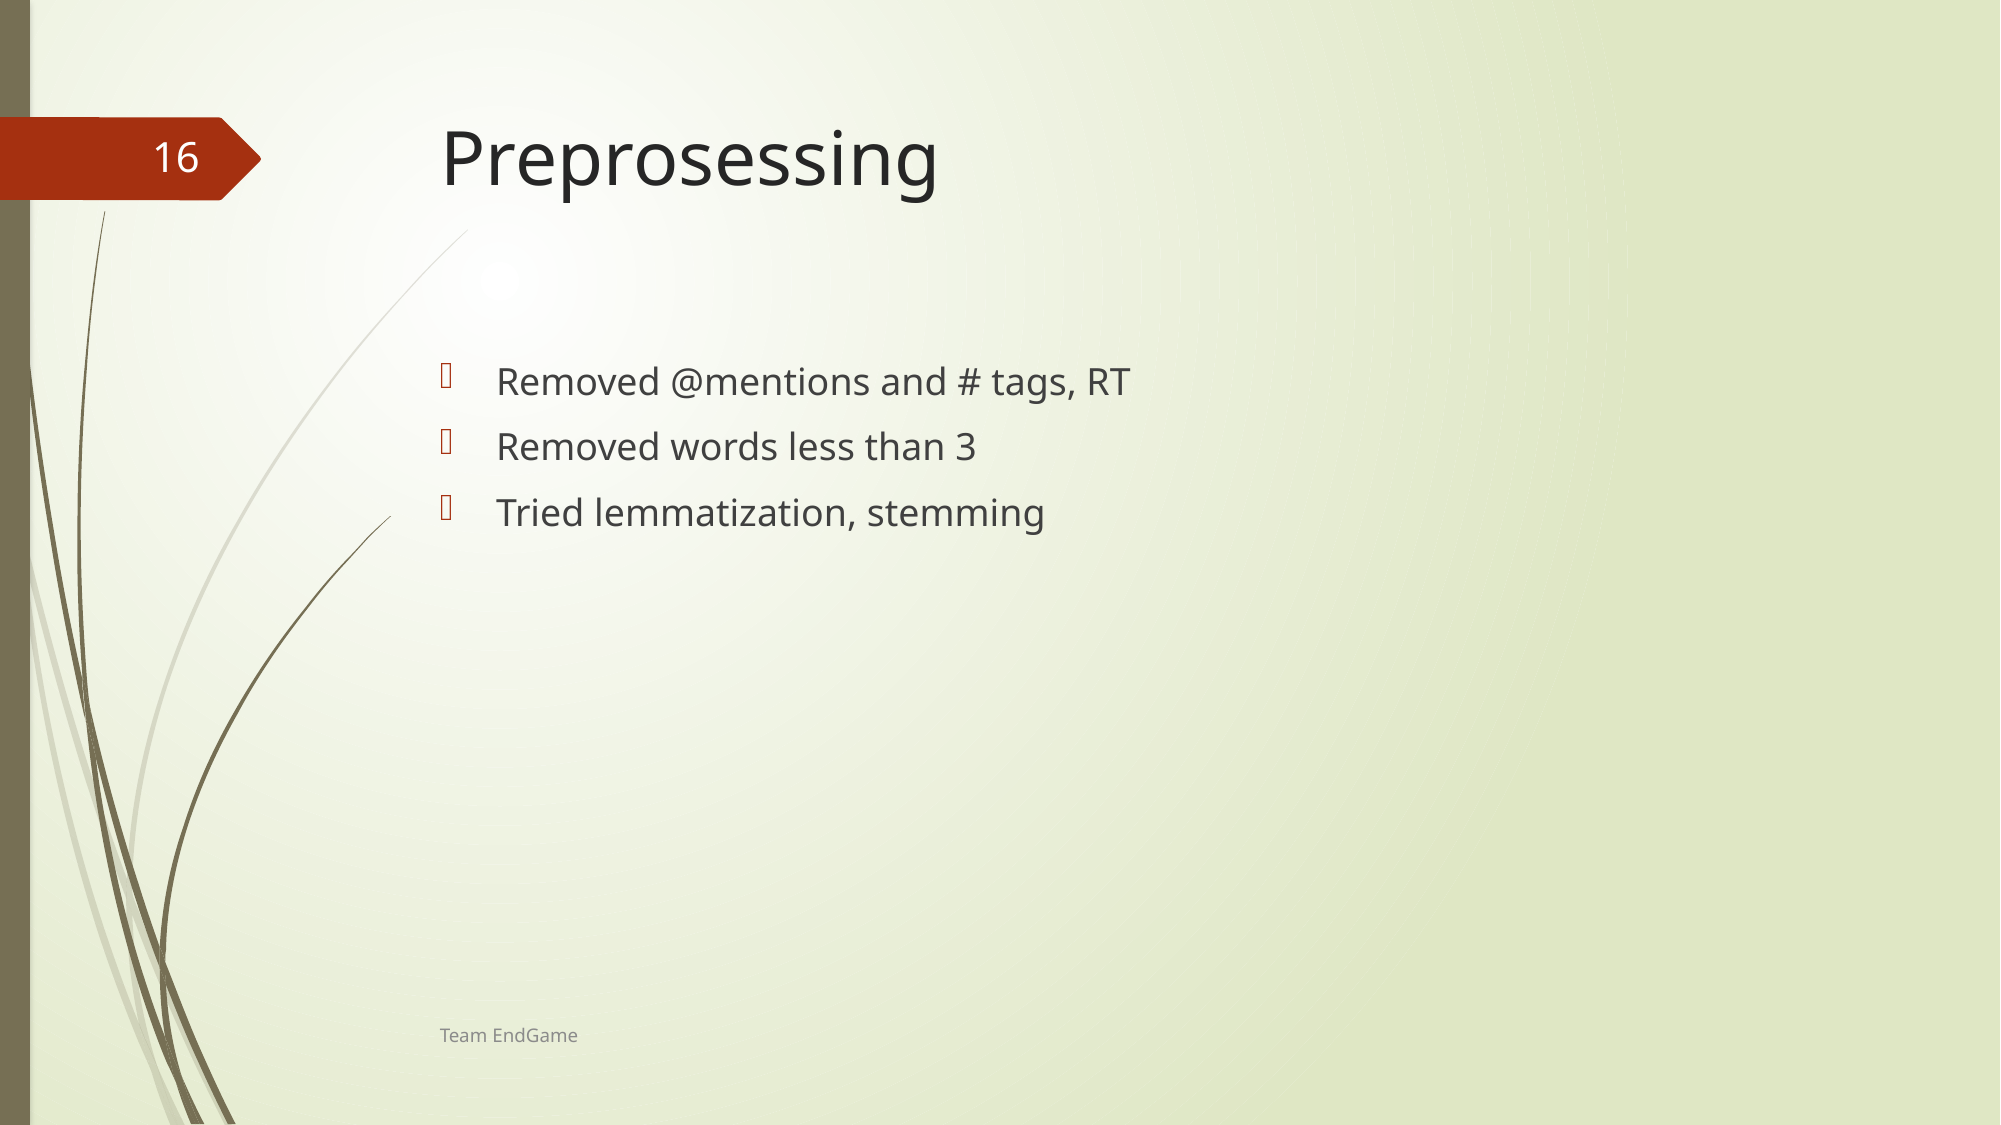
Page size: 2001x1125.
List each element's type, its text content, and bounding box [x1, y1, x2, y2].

slide_number 16 [87, 129, 216, 190]
footer Team EndGame [424, 1006, 1675, 1067]
title Preprosessing [425, 102, 1888, 313]
list Removed @mentions and # tags, RT Removed words less than 3 Tried lemmatization, stemming [424, 350, 1888, 970]
